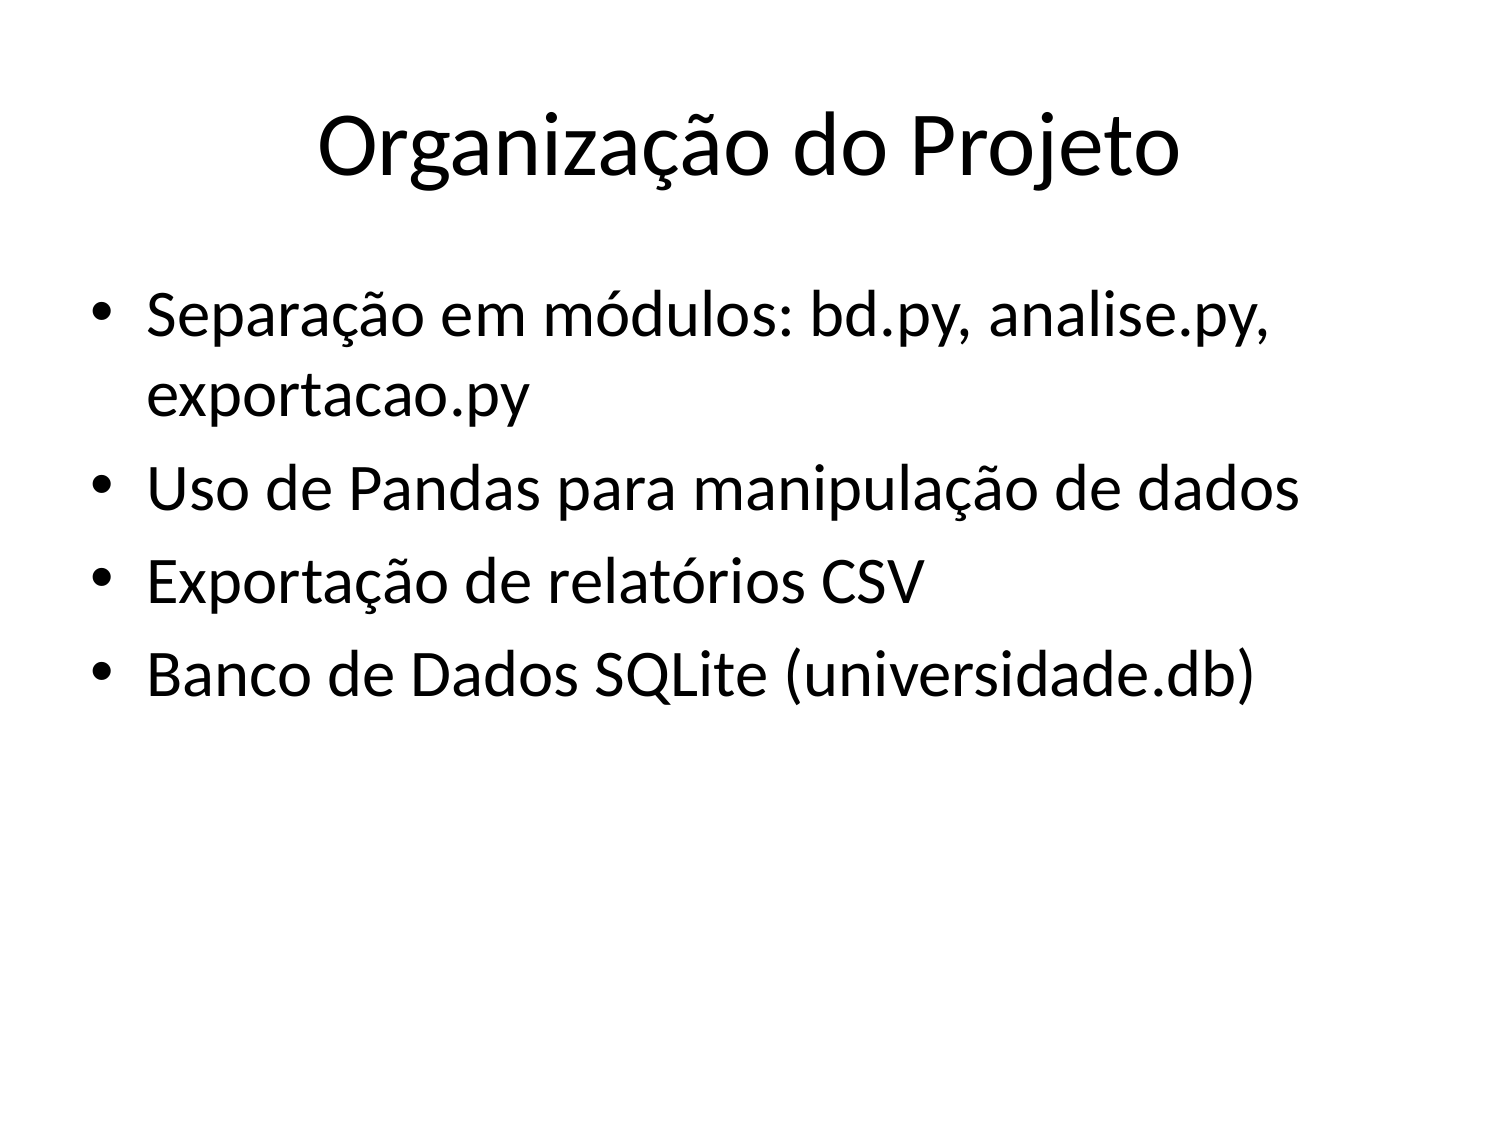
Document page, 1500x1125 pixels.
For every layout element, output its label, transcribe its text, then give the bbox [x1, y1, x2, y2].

list Separação em módulos: bd.py, analise.py, exportacao.py Uso de Pandas para manipulação de dados Exportação de relatórios CSV Banco de Dados SQLite (universidade.db) [75, 262, 1425, 1005]
title Organização do Projeto [75, 45, 1425, 233]
